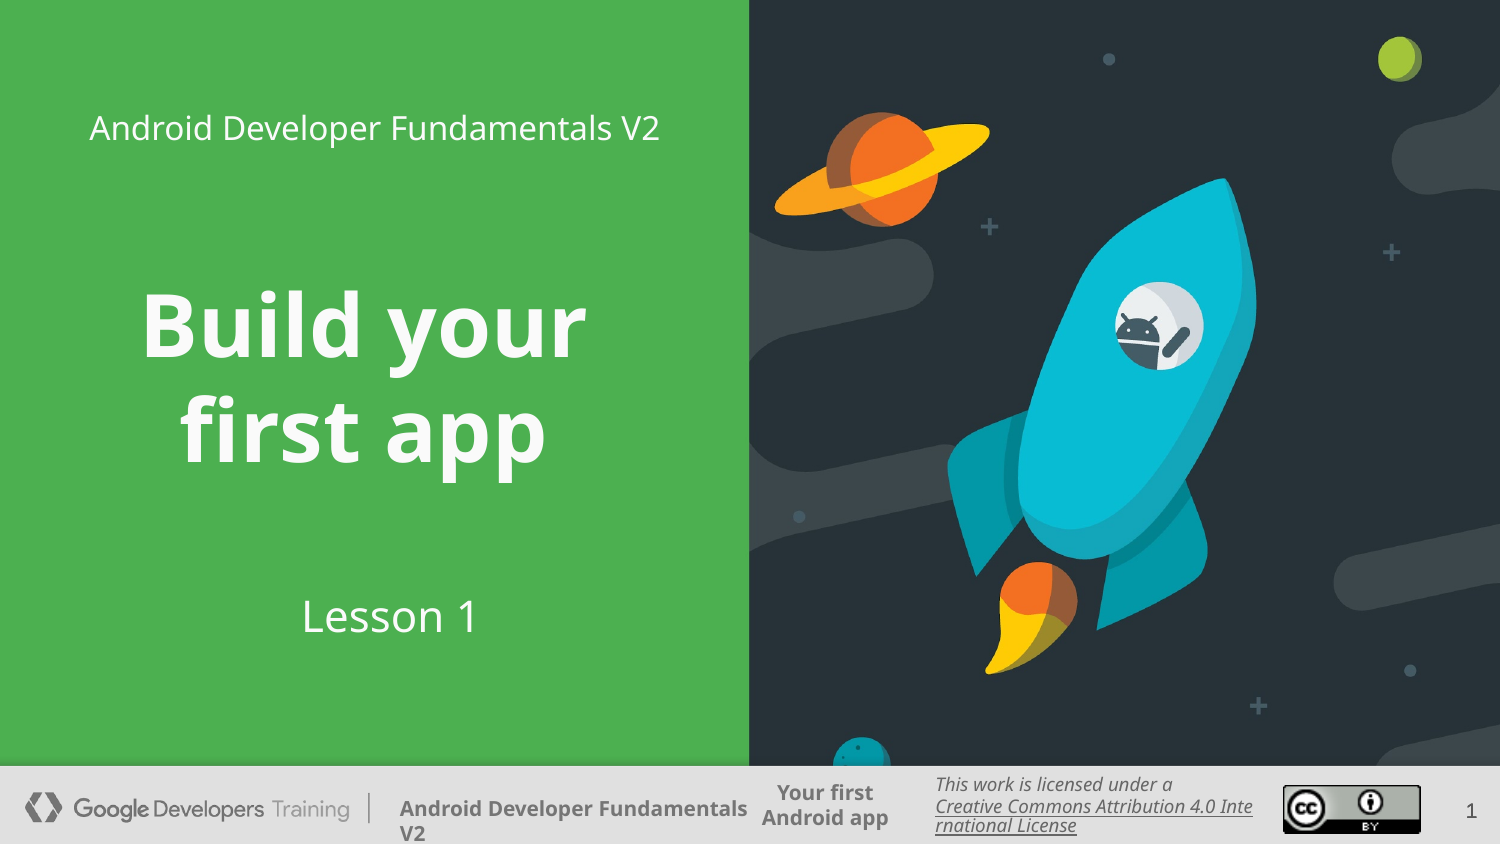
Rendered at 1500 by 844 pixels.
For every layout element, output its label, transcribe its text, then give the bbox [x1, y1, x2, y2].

slide_number ‹#› [1402, 777, 1493, 842]
subtitle Lesson 1 [43, 573, 739, 777]
subtitle Android Developer Fundamentals V2 [43, 92, 708, 179]
picture [0, 0, 1500, 844]
title Build your first app [32, 161, 696, 496]
